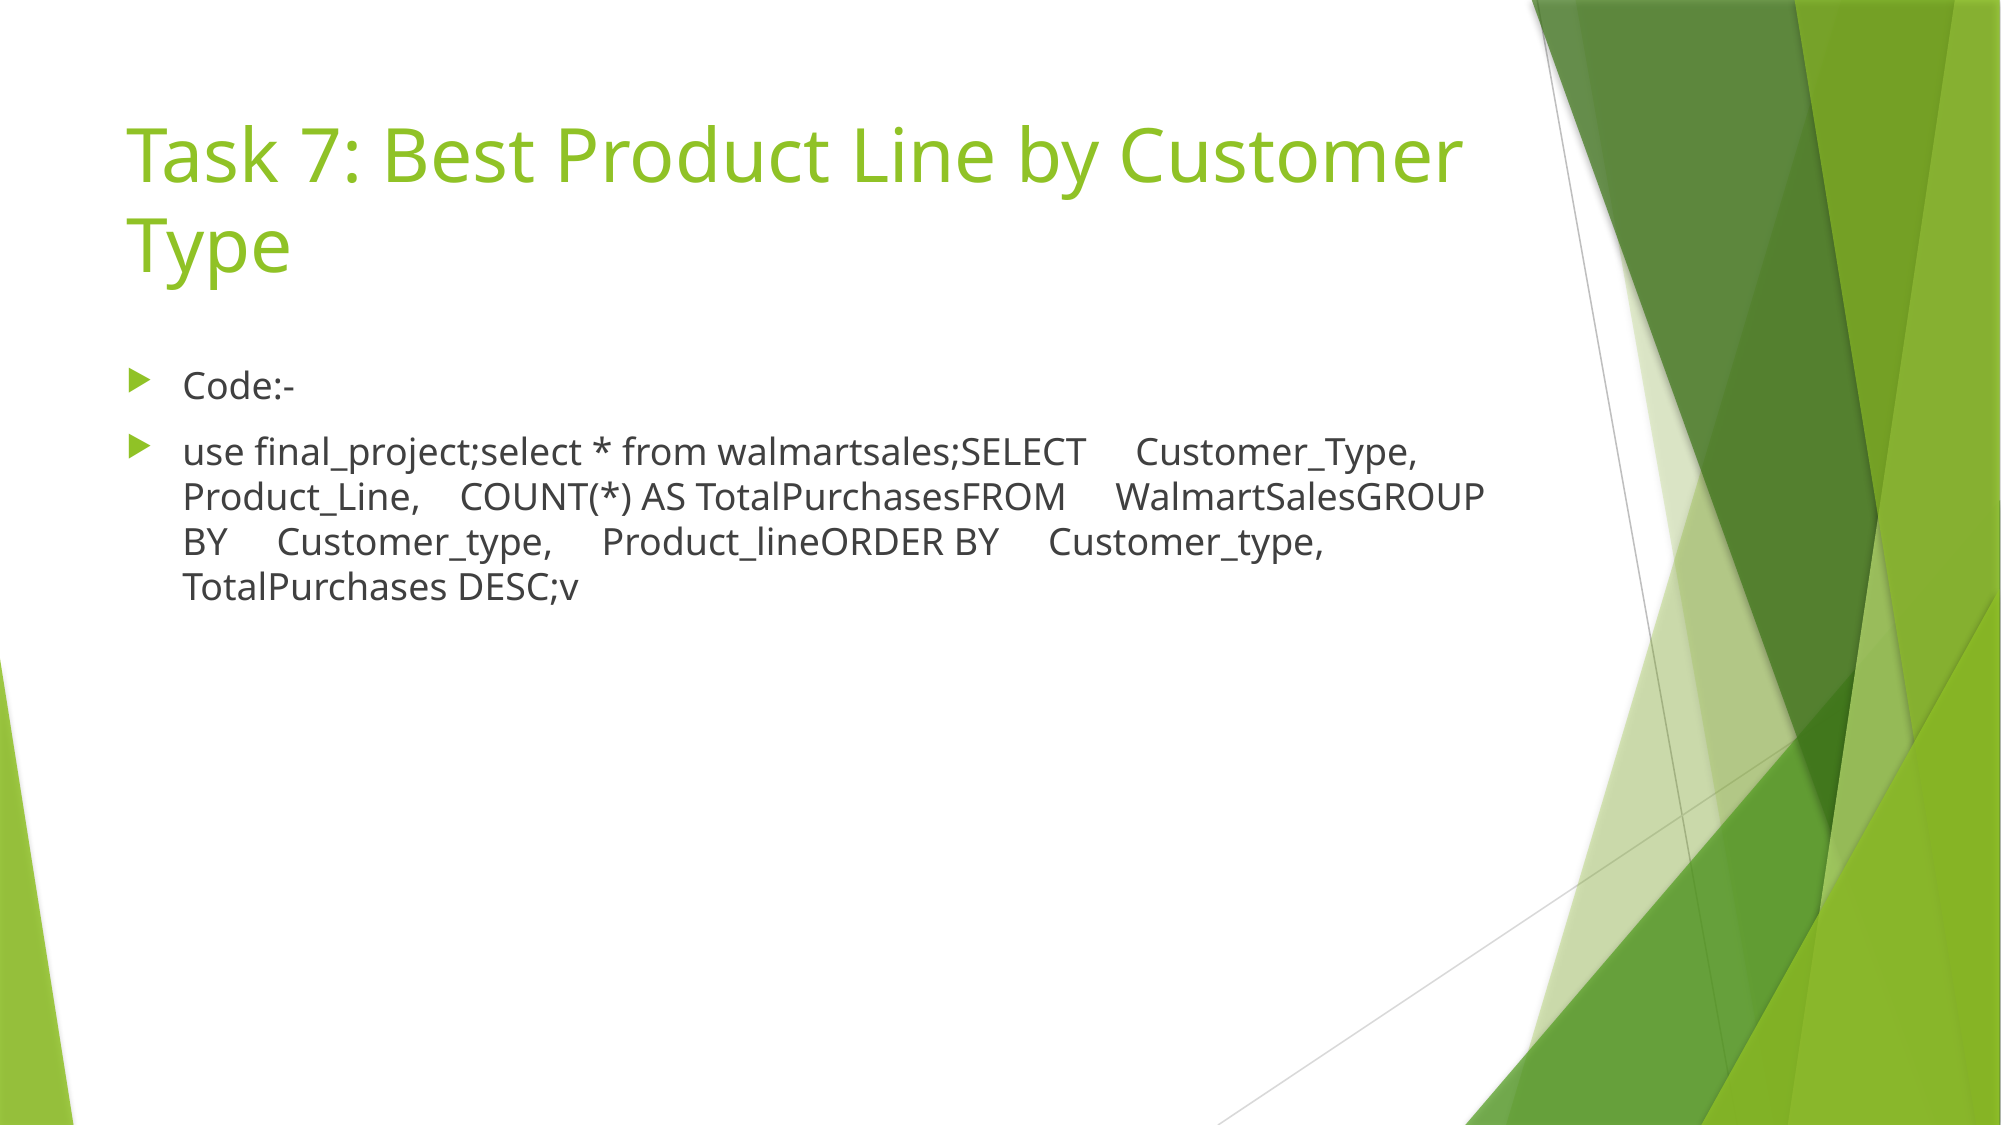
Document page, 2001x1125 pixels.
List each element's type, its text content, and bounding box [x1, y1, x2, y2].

list Code:- use final_project;select * from walmartsales;SELECT Customer_Type, Product_Line, COUNT(*) AS TotalPurchasesFROM WalmartSalesGROUP BY Customer_type, Product_lineORDER BY Customer_type, TotalPurchases DESC;v [111, 354, 1522, 992]
title Task 7: Best Product Line by Customer Type [111, 99, 1522, 317]
